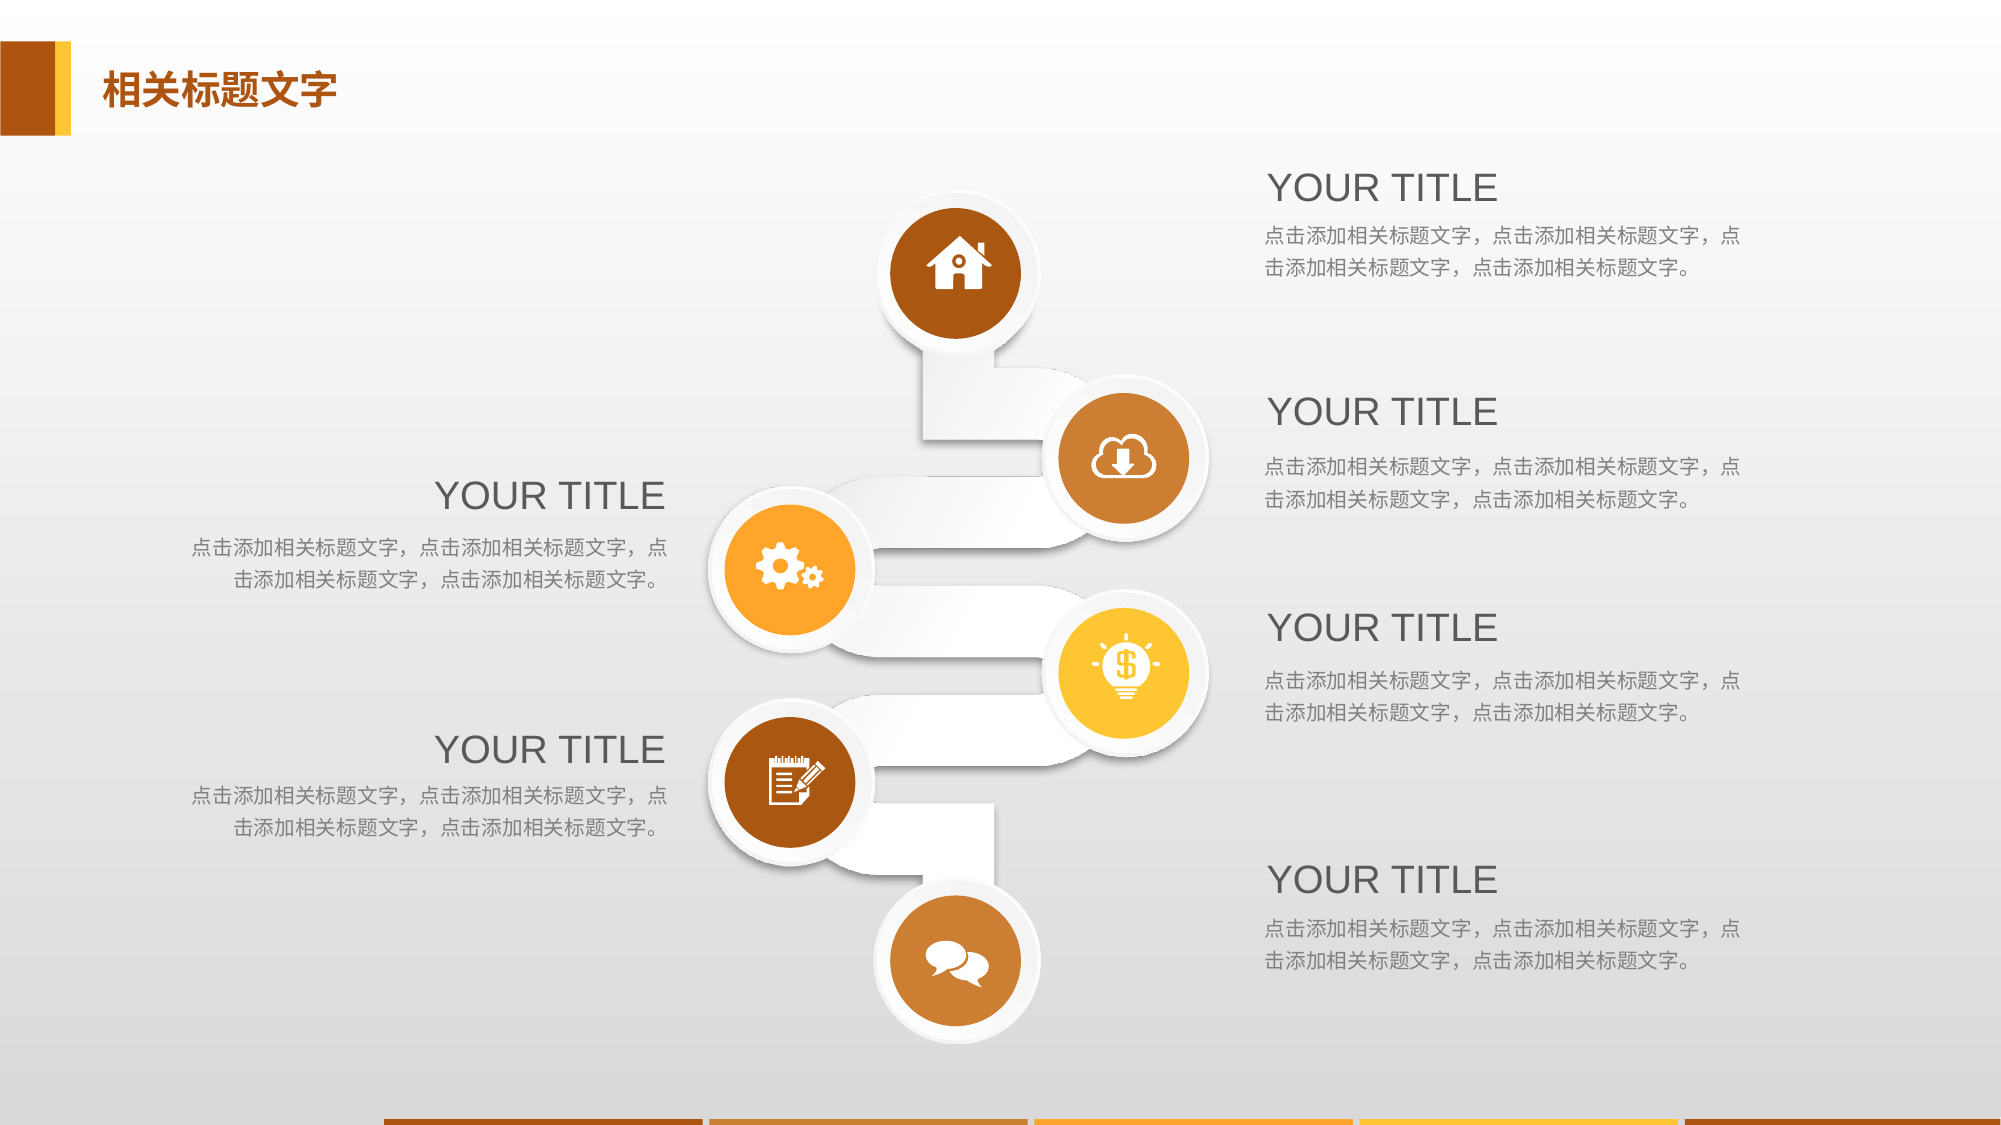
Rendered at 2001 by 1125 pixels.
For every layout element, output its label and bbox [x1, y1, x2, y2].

text_box [0, 41, 2001, 1125]
